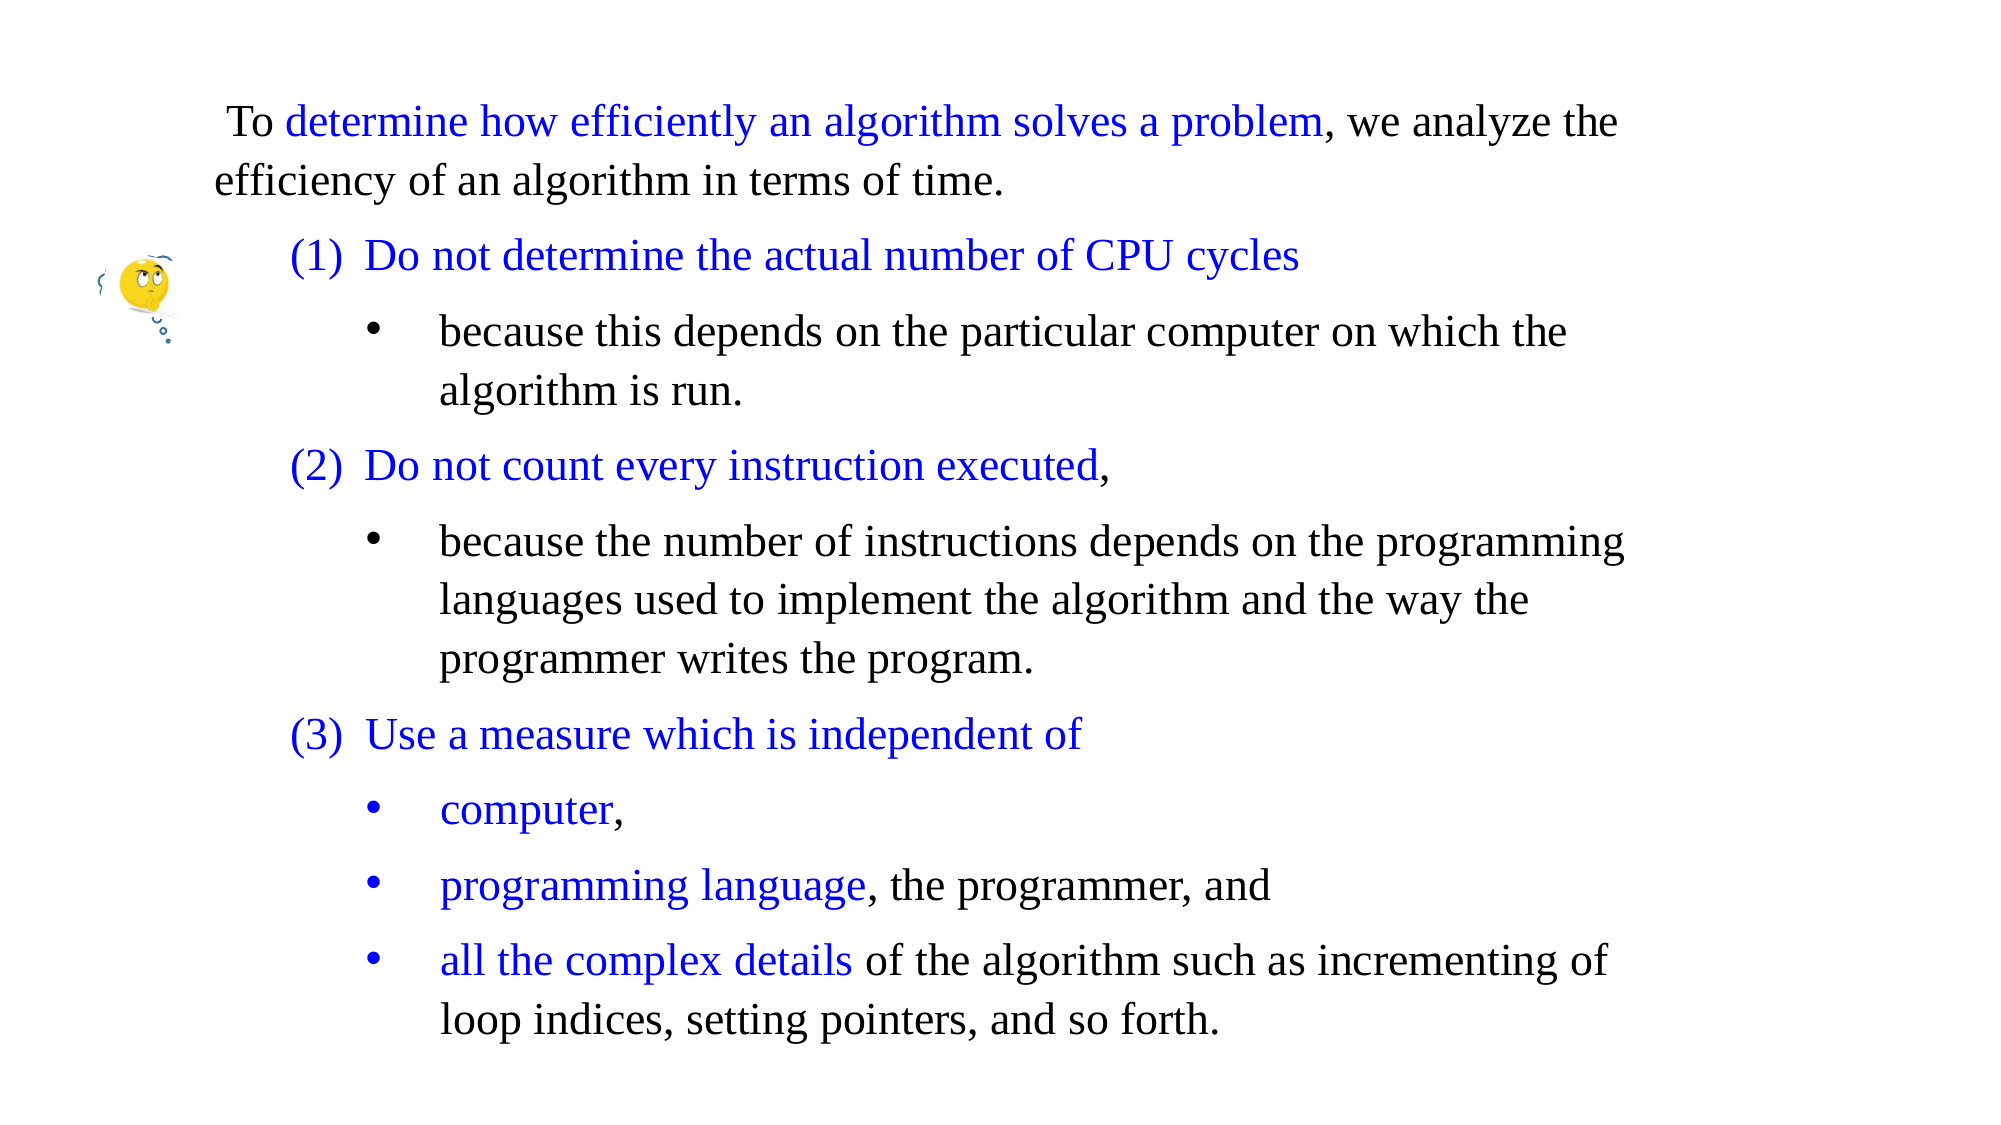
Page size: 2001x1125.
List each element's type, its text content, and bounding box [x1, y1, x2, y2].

text_box [159, 326, 168, 335]
text_box [97, 273, 103, 295]
text_box To determine how efficiently an algorithm solves a problem, we analyze the efficiency of an algorithm in terms of time. Do not determine the actual number of CPU cycles because this depends on the particular computer on which the algorithm is run. Do not count every instruction executed, because the number of instructions depends on the programming languages used to implement the algorithm and the way the programmer writes the program. Use a measure which is independent of computer, programming language, the programmer, and all the complex details of the algorithm such as incrementing of loop indices, setting pointers, and so forth. [200, 79, 1680, 1051]
text_box [151, 317, 163, 324]
picture [99, 249, 188, 321]
